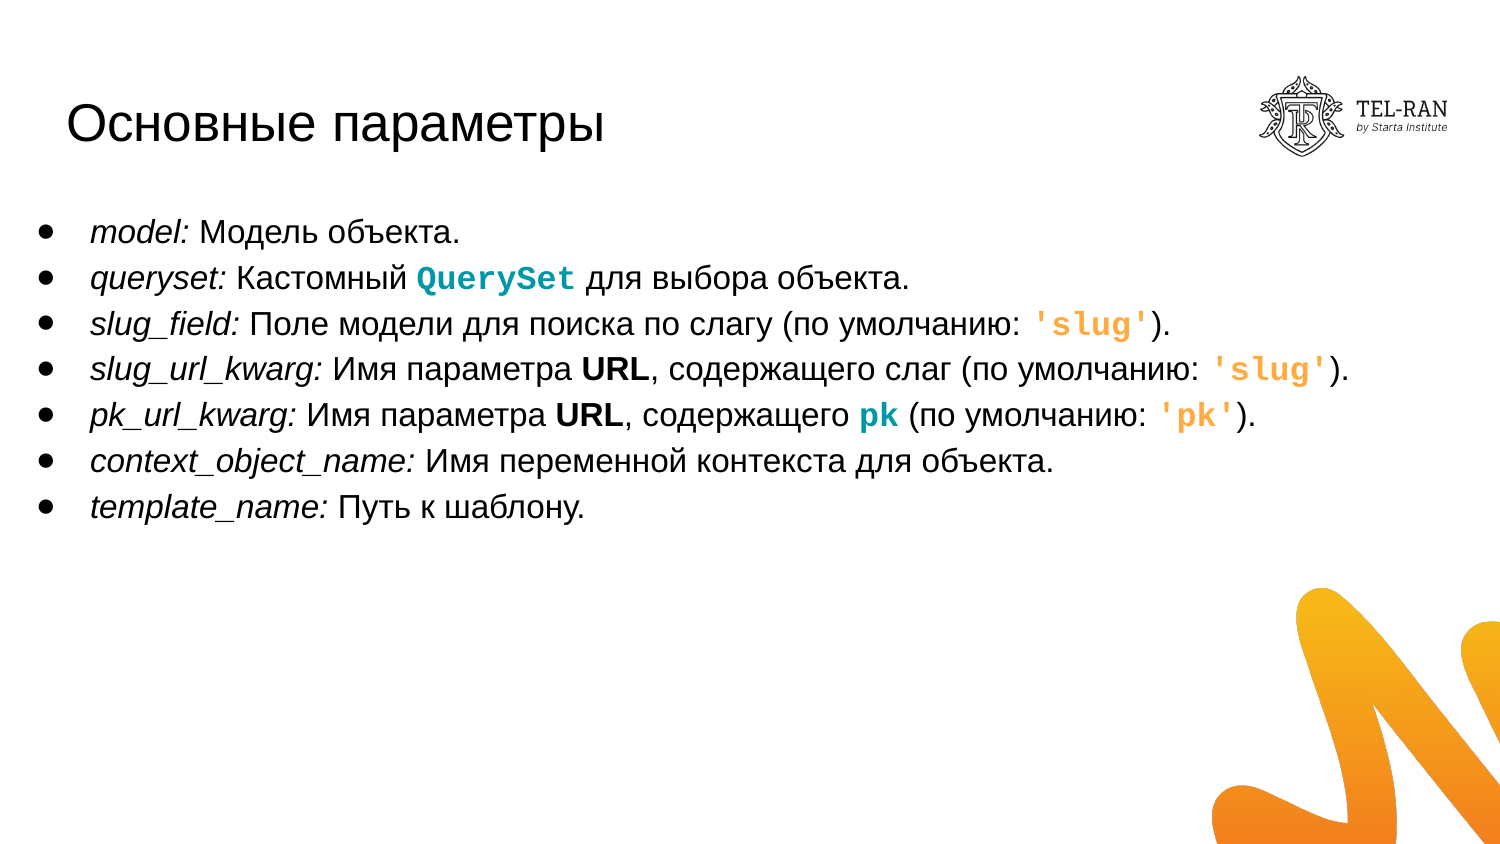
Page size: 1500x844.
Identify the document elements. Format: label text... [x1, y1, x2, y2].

picture [1259, 76, 1447, 157]
list model: Модель объекта. queryset: Кастомный QuerySet для выбора объекта. slug_field: Поле модели для поиска по слагу (по умолчанию: 'slug'). slug_url_kwarg: Имя параметра URL, содержащего слаг (по умолчанию: 'slug'). pk_url_kwarg: Имя параметра URL, содержащего pk (по умолчанию: 'pk'). context_object_name: Имя переменной контекста для объекта. template_name: Путь к шаблону. [0, 189, 1500, 844]
title Основные параметры [51, 72, 1449, 167]
picture [1152, 588, 1500, 844]
